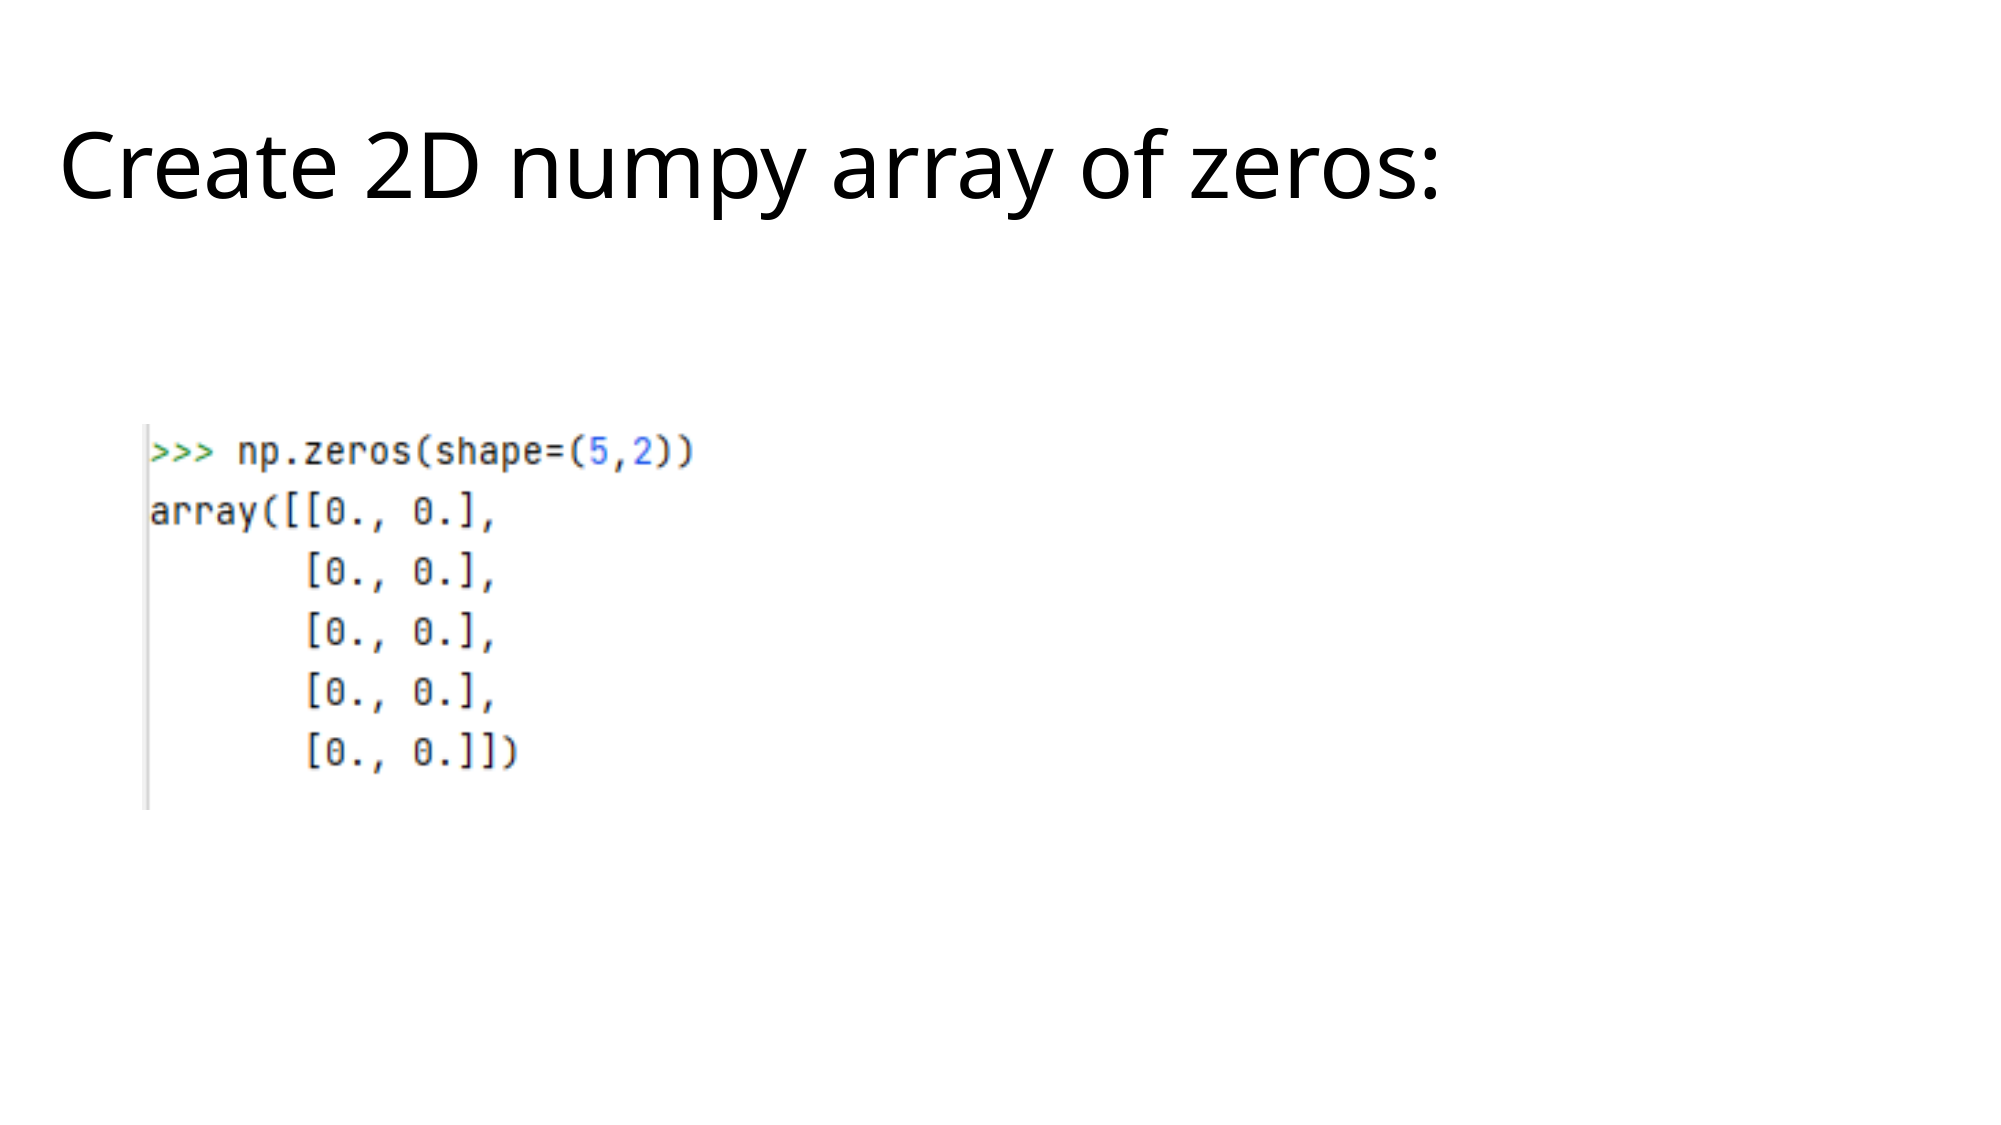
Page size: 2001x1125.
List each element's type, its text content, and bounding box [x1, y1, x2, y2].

picture [142, 424, 734, 810]
title Create 2D numpy array of zeros: [43, 59, 1944, 278]
